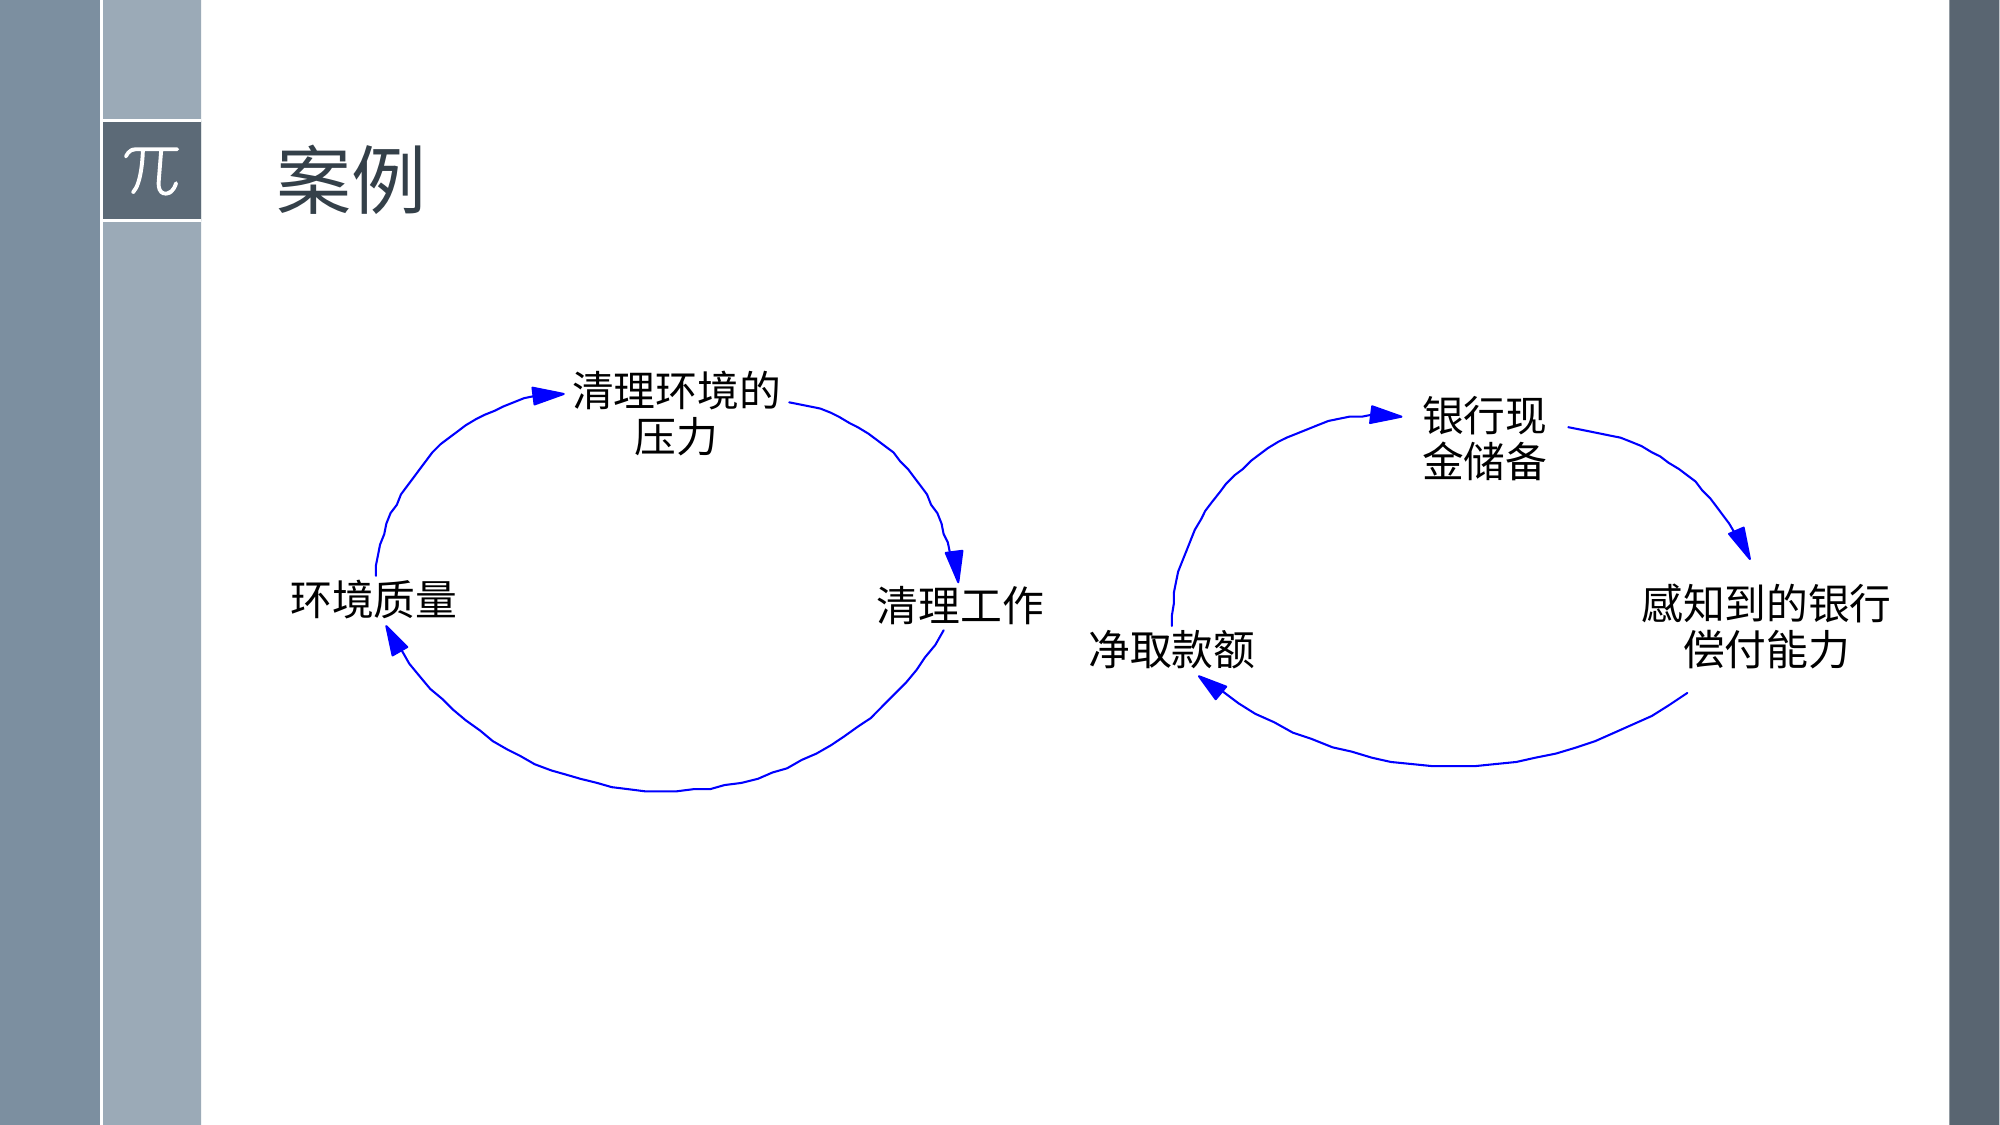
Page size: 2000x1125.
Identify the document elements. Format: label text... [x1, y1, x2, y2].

picture [231, 314, 2000, 844]
title 案例 [261, 29, 1867, 233]
